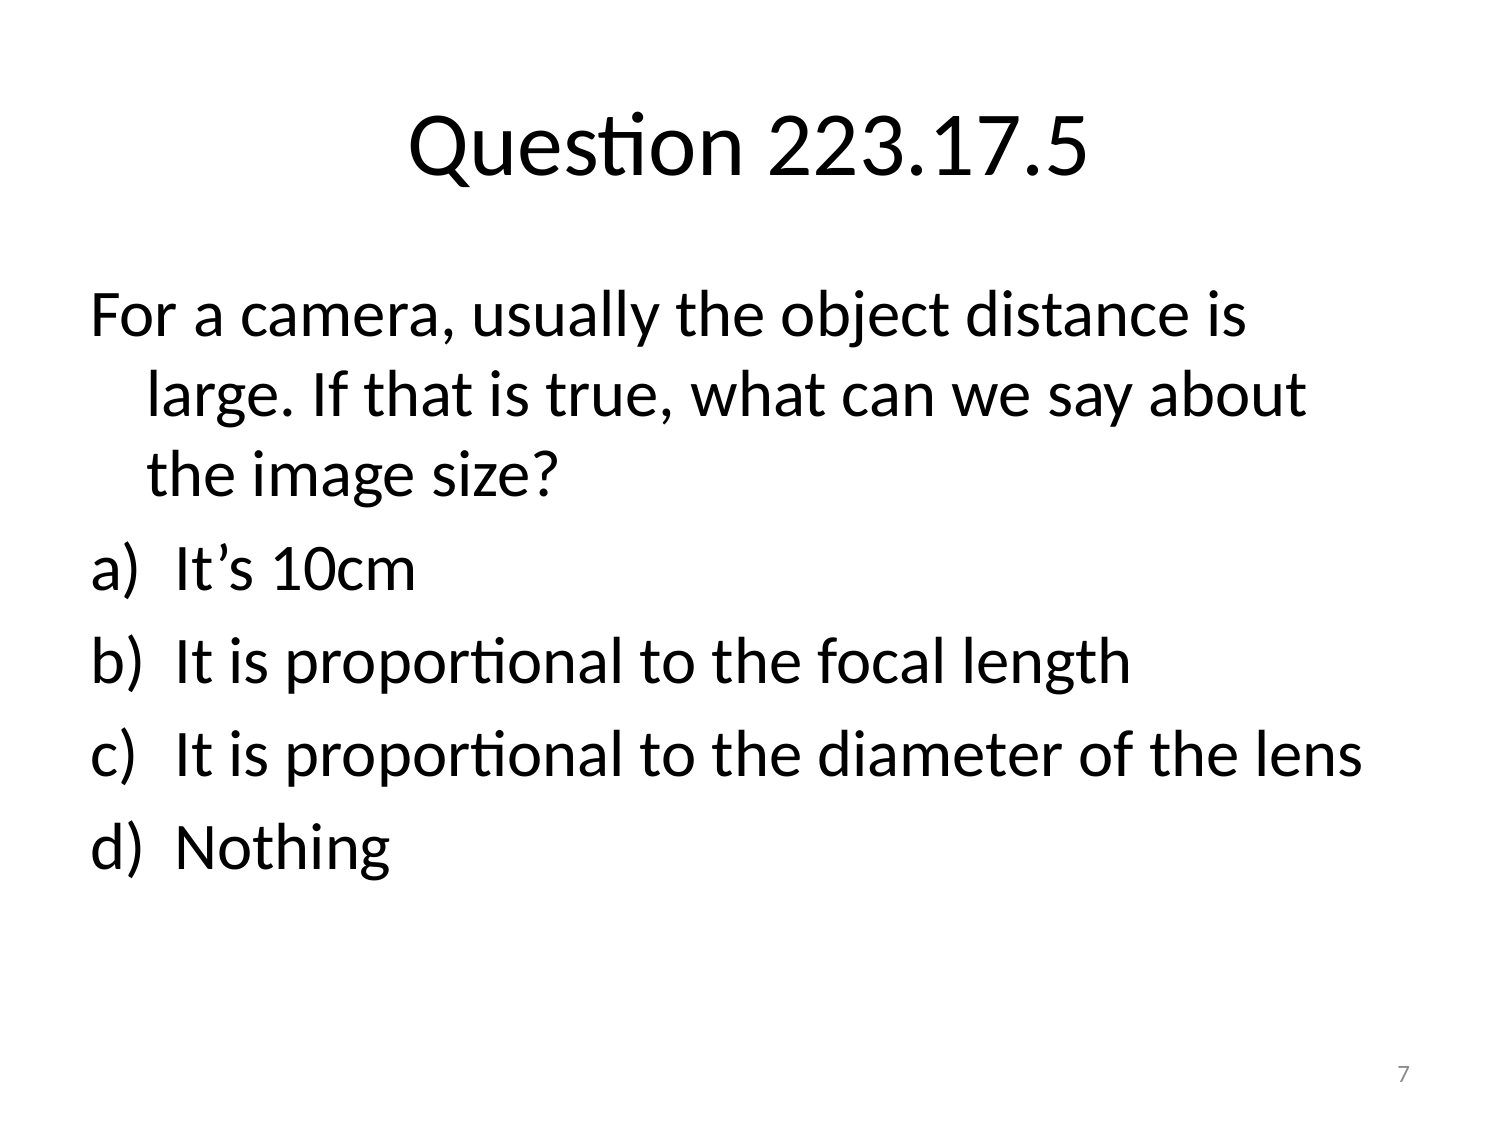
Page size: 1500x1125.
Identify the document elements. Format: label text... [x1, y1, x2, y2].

title Question 223.17.5 [75, 45, 1425, 233]
list For a camera, usually the object distance is large. If that is true, what can we say about the image size? It’s 10cm It is proportional to the focal length It is proportional to the diameter of the lens Nothing [75, 262, 1425, 1005]
slide_number 7 [1074, 1042, 1425, 1103]
